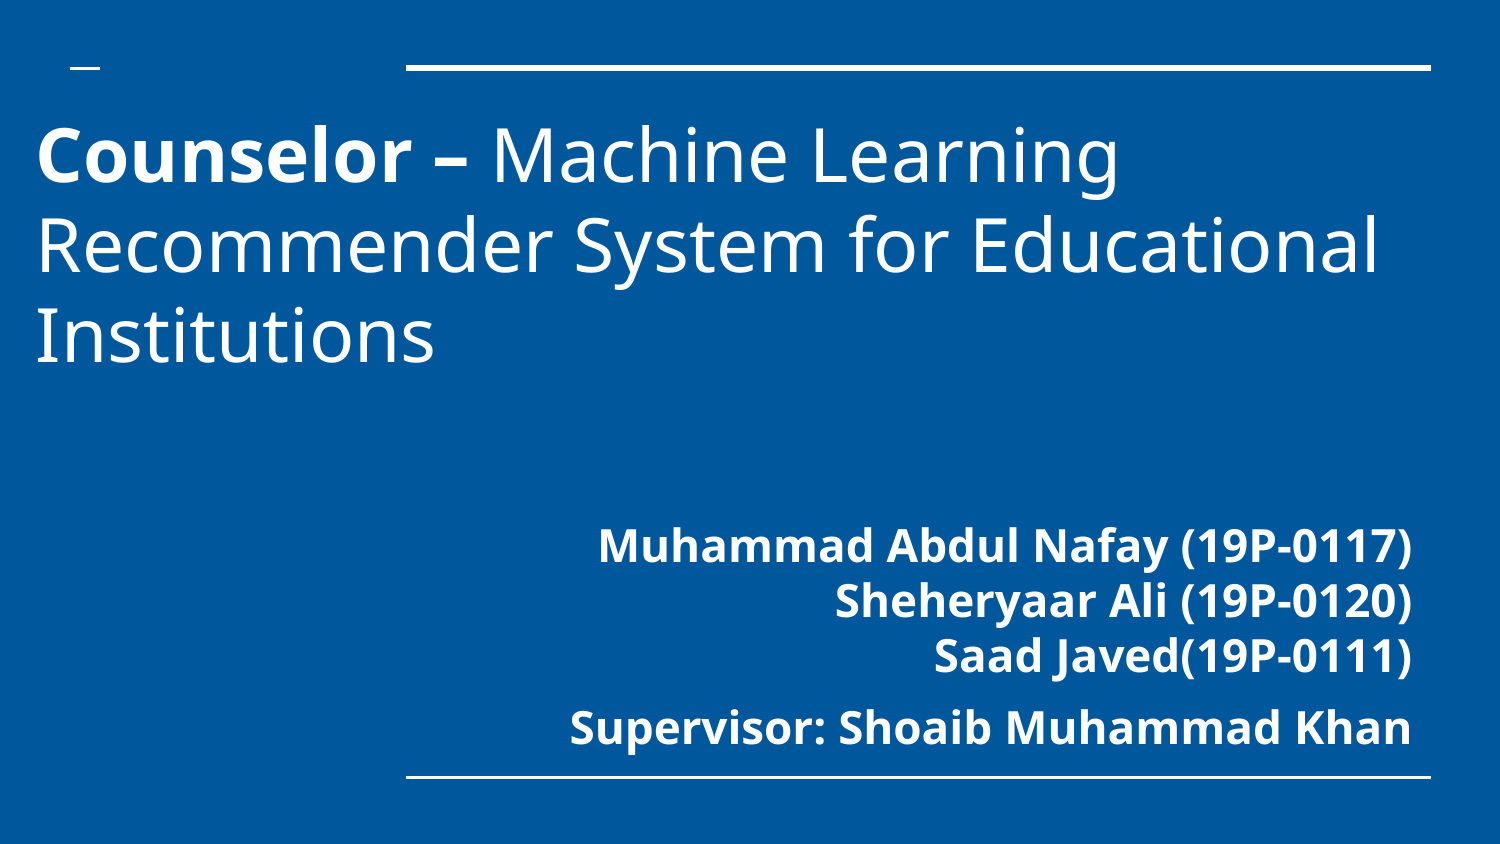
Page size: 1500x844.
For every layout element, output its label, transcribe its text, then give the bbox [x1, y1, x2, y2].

text_box Supervisor: Shoaib Muhammad Khan [388, 627, 1428, 825]
title Counselor – Machine Learning Recommender System for Educational Institutions [20, 93, 1428, 485]
subtitle Muhammad Abdul Nafay (19P-0117) Sheheryaar Ali (19P-0120) Saad Javed(19P-0111) [389, 498, 1428, 627]
